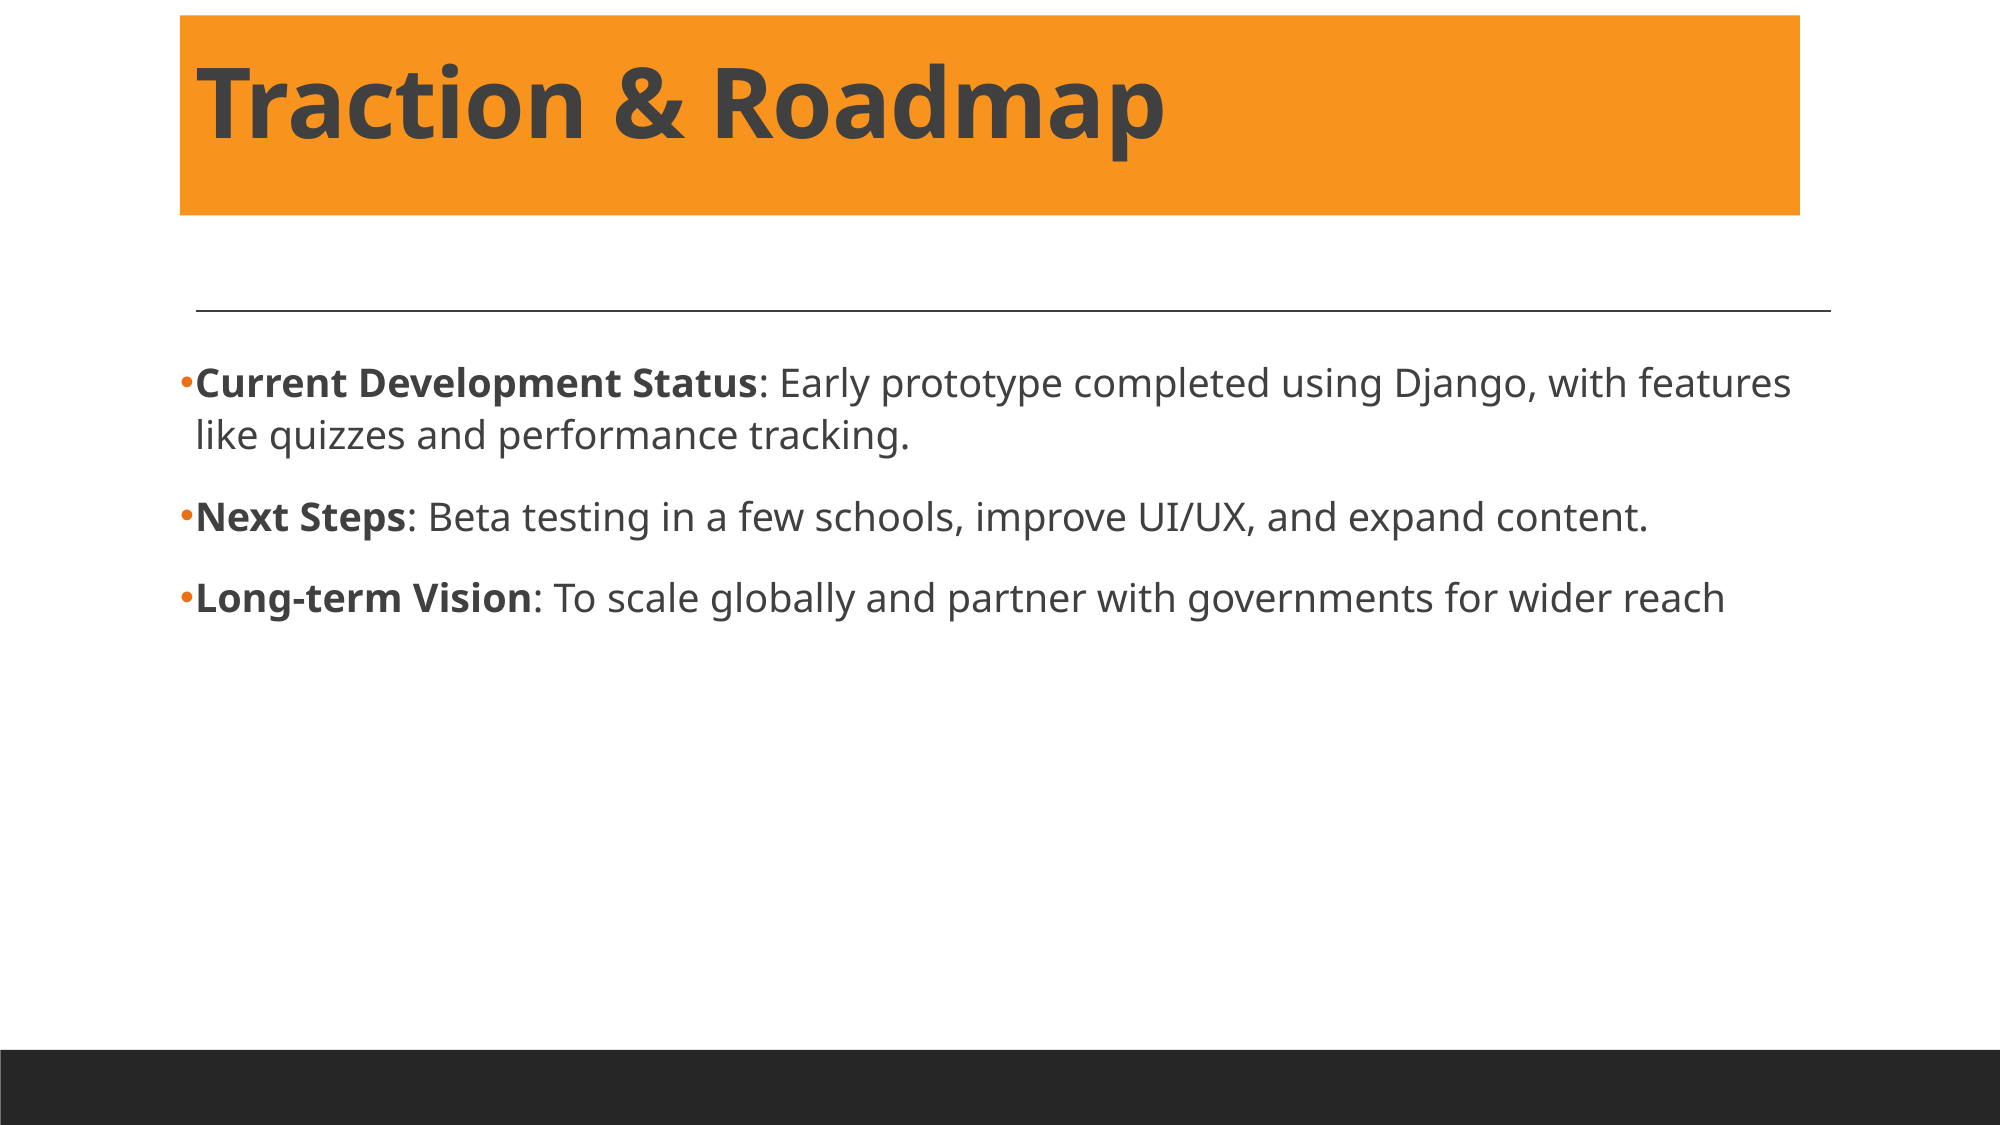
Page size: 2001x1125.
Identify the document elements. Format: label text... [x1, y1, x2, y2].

list Current Development Status: Early prototype completed using Django, with features like quizzes and performance tracking. Next Steps: Beta testing in a few schools, improve UI/UX, and expand content. Long-term Vision: To scale globally and partner with governments for wider reach [180, 345, 1830, 963]
title Traction & Roadmap [180, 47, 1830, 285]
text_box [179, 14, 1801, 217]
